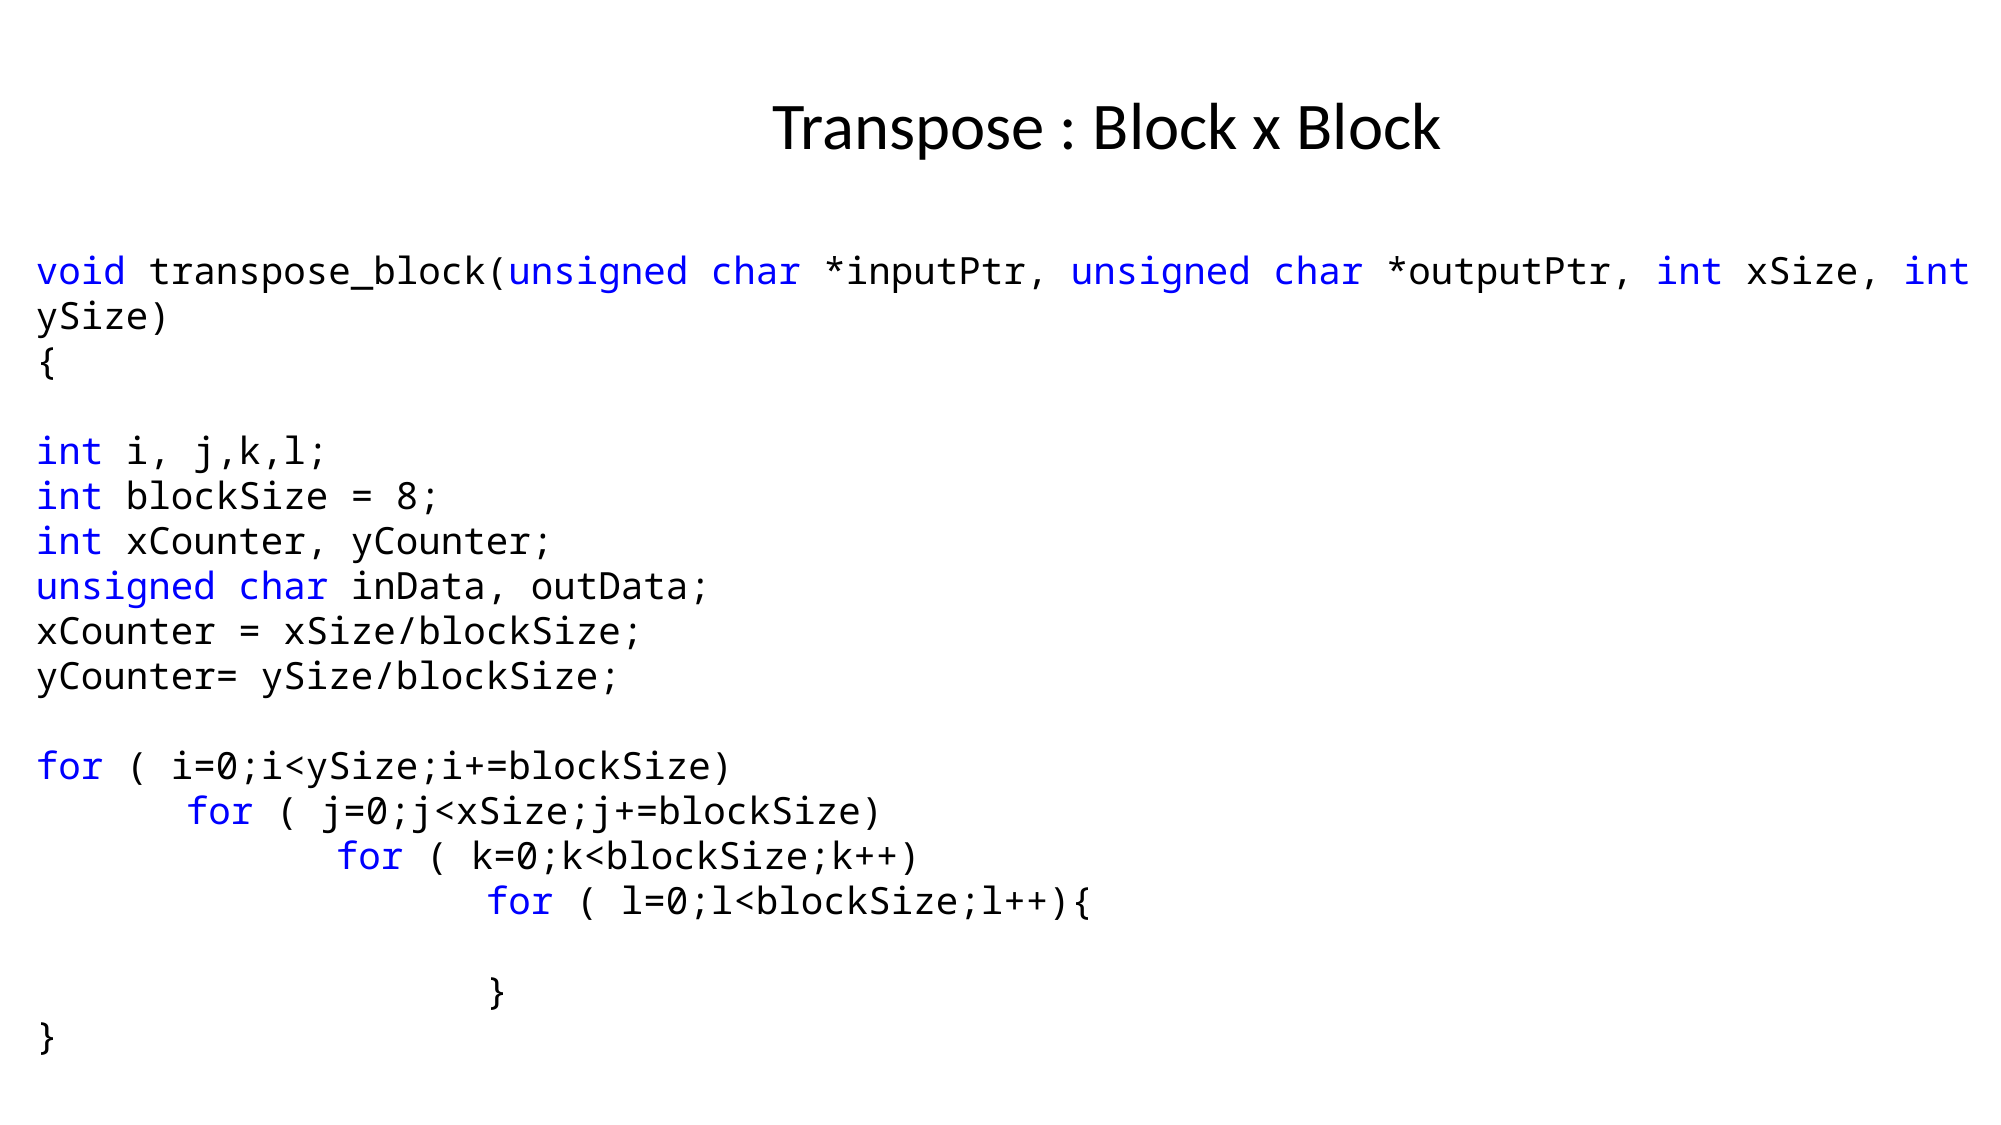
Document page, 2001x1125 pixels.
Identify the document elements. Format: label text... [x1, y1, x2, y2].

text_box Transpose : Block x Block [757, 75, 1465, 171]
text_box void transpose_block(unsigned char *inputPtr, unsigned char *outputPtr, int xSize, int ySize) { int i, j,k,l; int blockSize = 8; int xCounter, yCounter; unsigned char inData, outData; xCounter = xSize/blockSize; yCounter= ySize/blockSize; for ( i=0;i<ySize;i+=blockSize) for ( j=0;j<xSize;j+=blockSize) for ( k=0;k<blockSize;k++) for ( l=0;l<blockSize;l++){ } } [20, 194, 2000, 1065]
